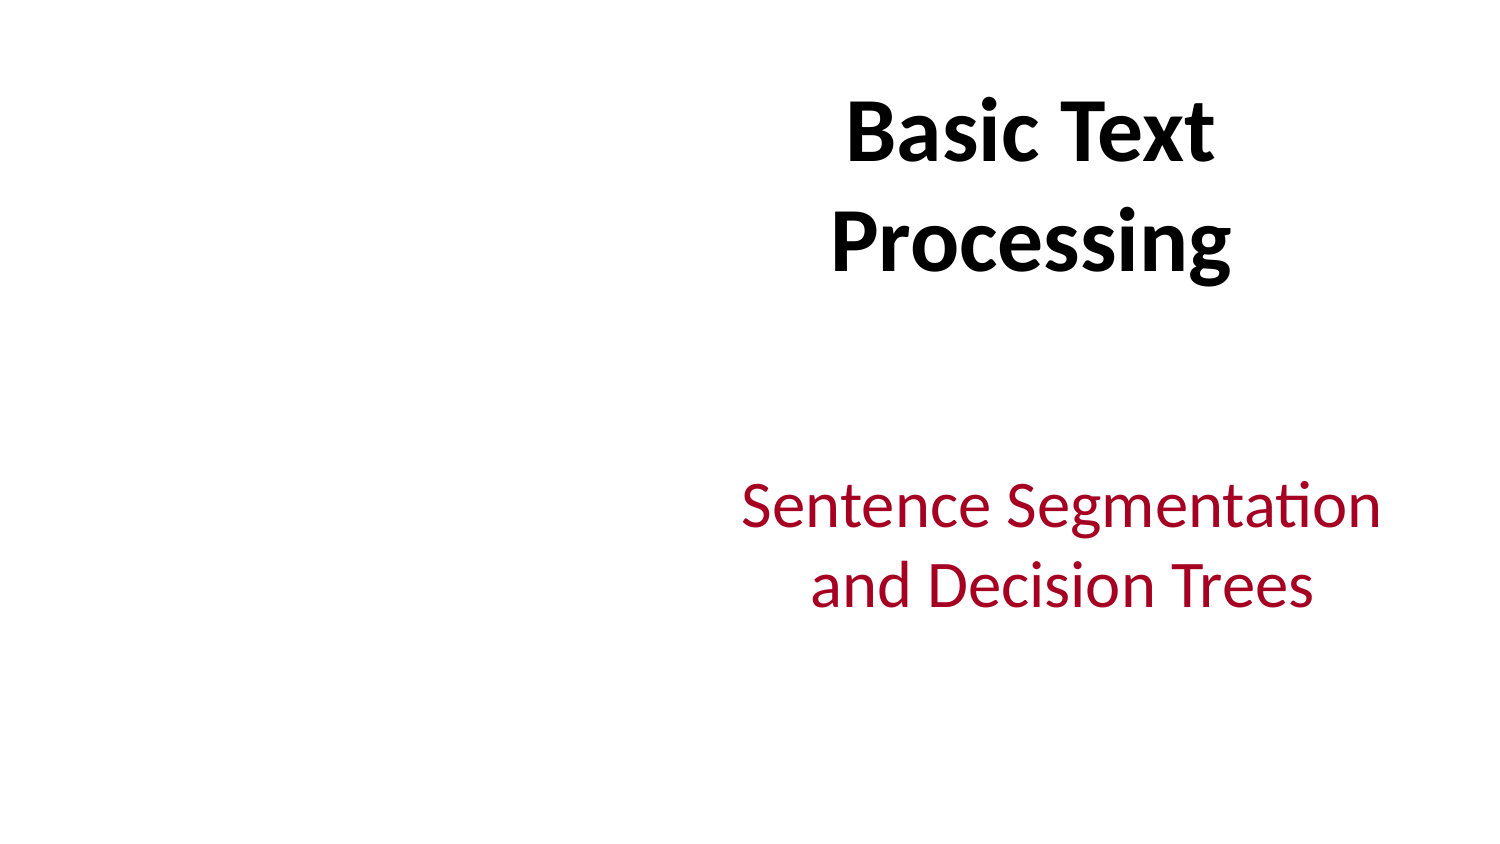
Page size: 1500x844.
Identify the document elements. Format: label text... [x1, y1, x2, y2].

title Basic Text Processing [637, 83, 1425, 297]
subtitle Sentence Segmentation and Decision Trees [712, 375, 1413, 657]
